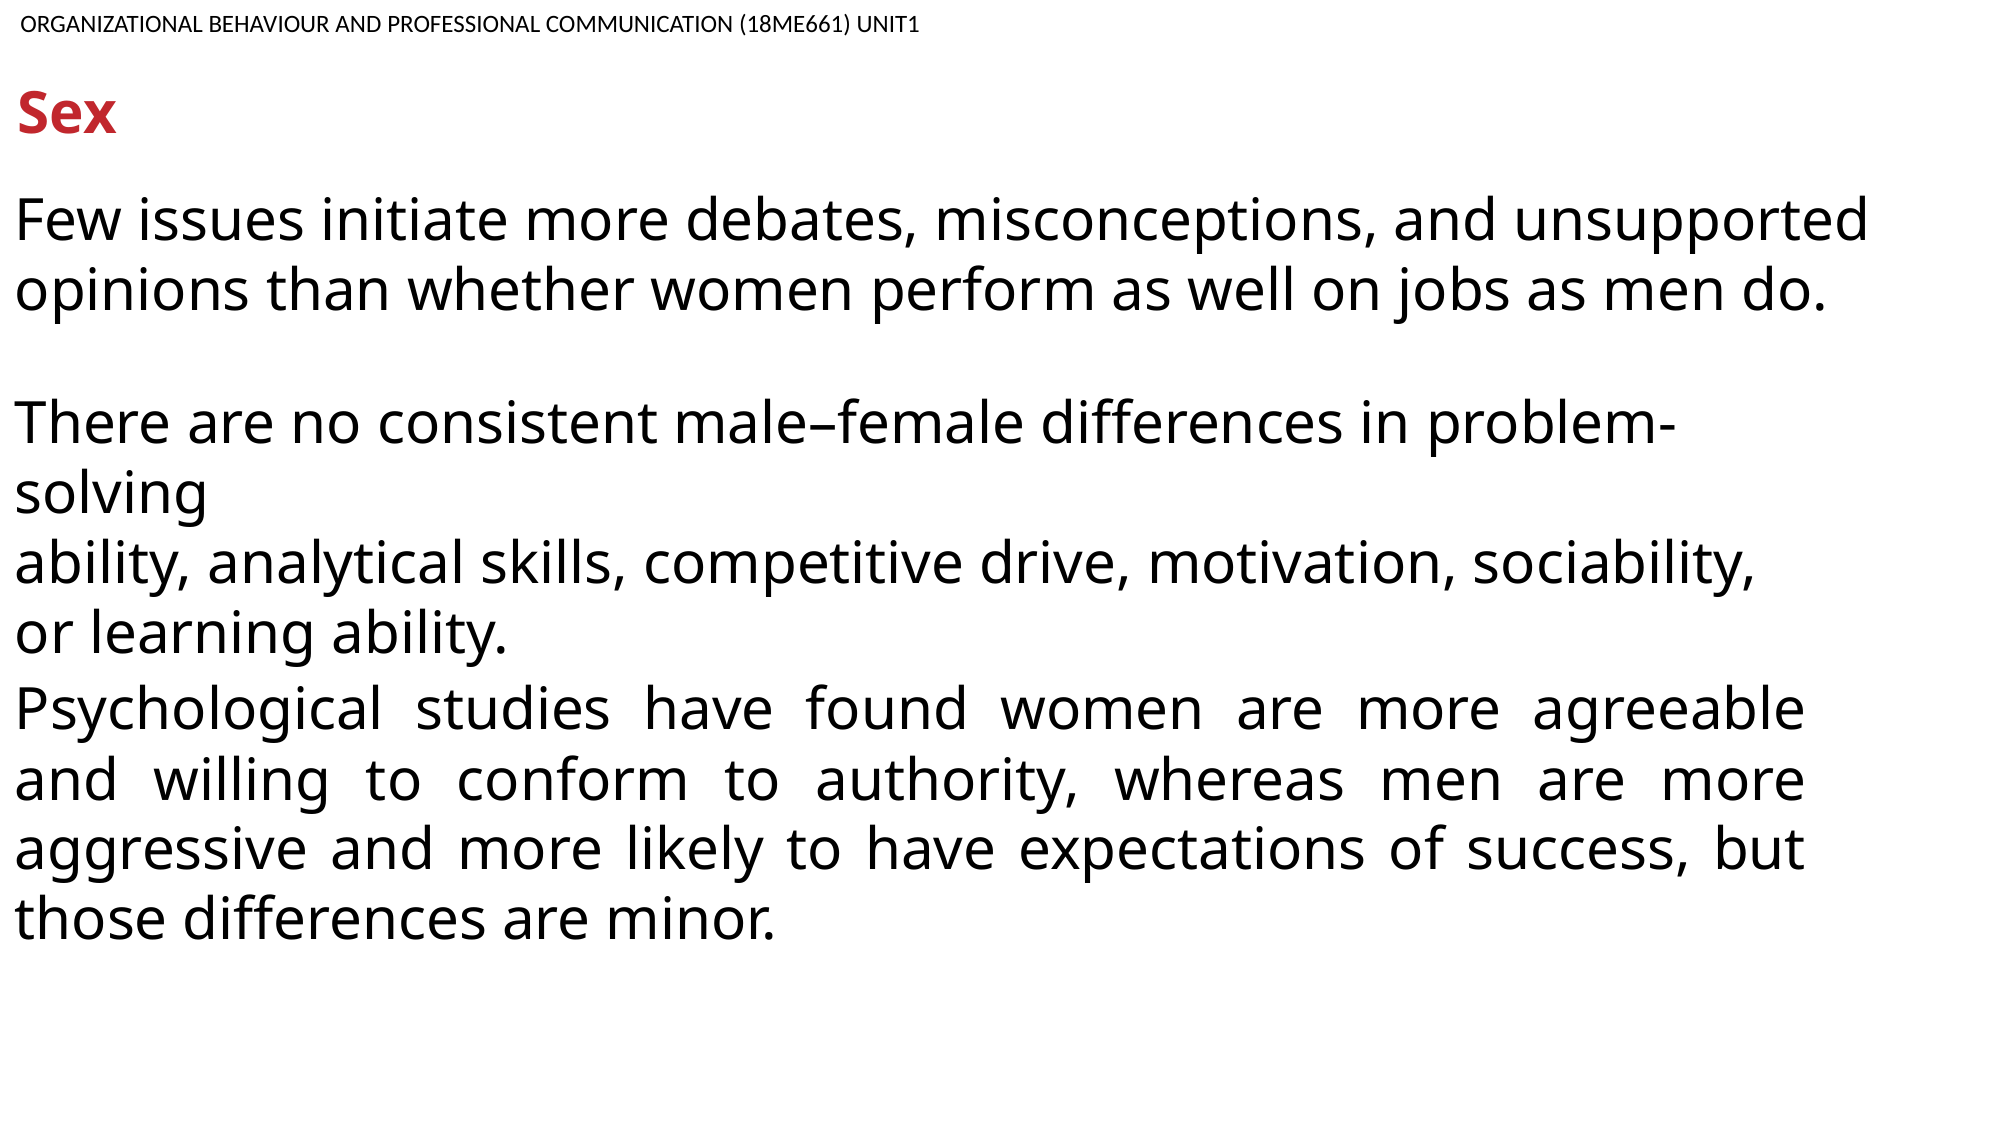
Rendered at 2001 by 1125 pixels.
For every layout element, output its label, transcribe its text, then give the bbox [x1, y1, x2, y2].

text_box ORGANIZATIONAL BEHAVIOUR AND PROFESSIONAL COMMUNICATION (18ME661) UNIT1 [5, 0, 937, 45]
text_box There are no consistent male–female differences in problem-solving ability, analytical skills, competitive drive, motivation, sociability, or learning ability. [0, 377, 1822, 664]
text_box Psychological studies have found women are more agreeable and willing to conform to authority, whereas men are more aggressive and more likely to have expectations of success, but those differences are minor. [0, 664, 1822, 959]
text_box Sex [3, 67, 132, 153]
text_box Few issues initiate more debates, misconceptions, and unsupported opinions than whether women perform as well on jobs as men do. [0, 175, 1912, 330]
